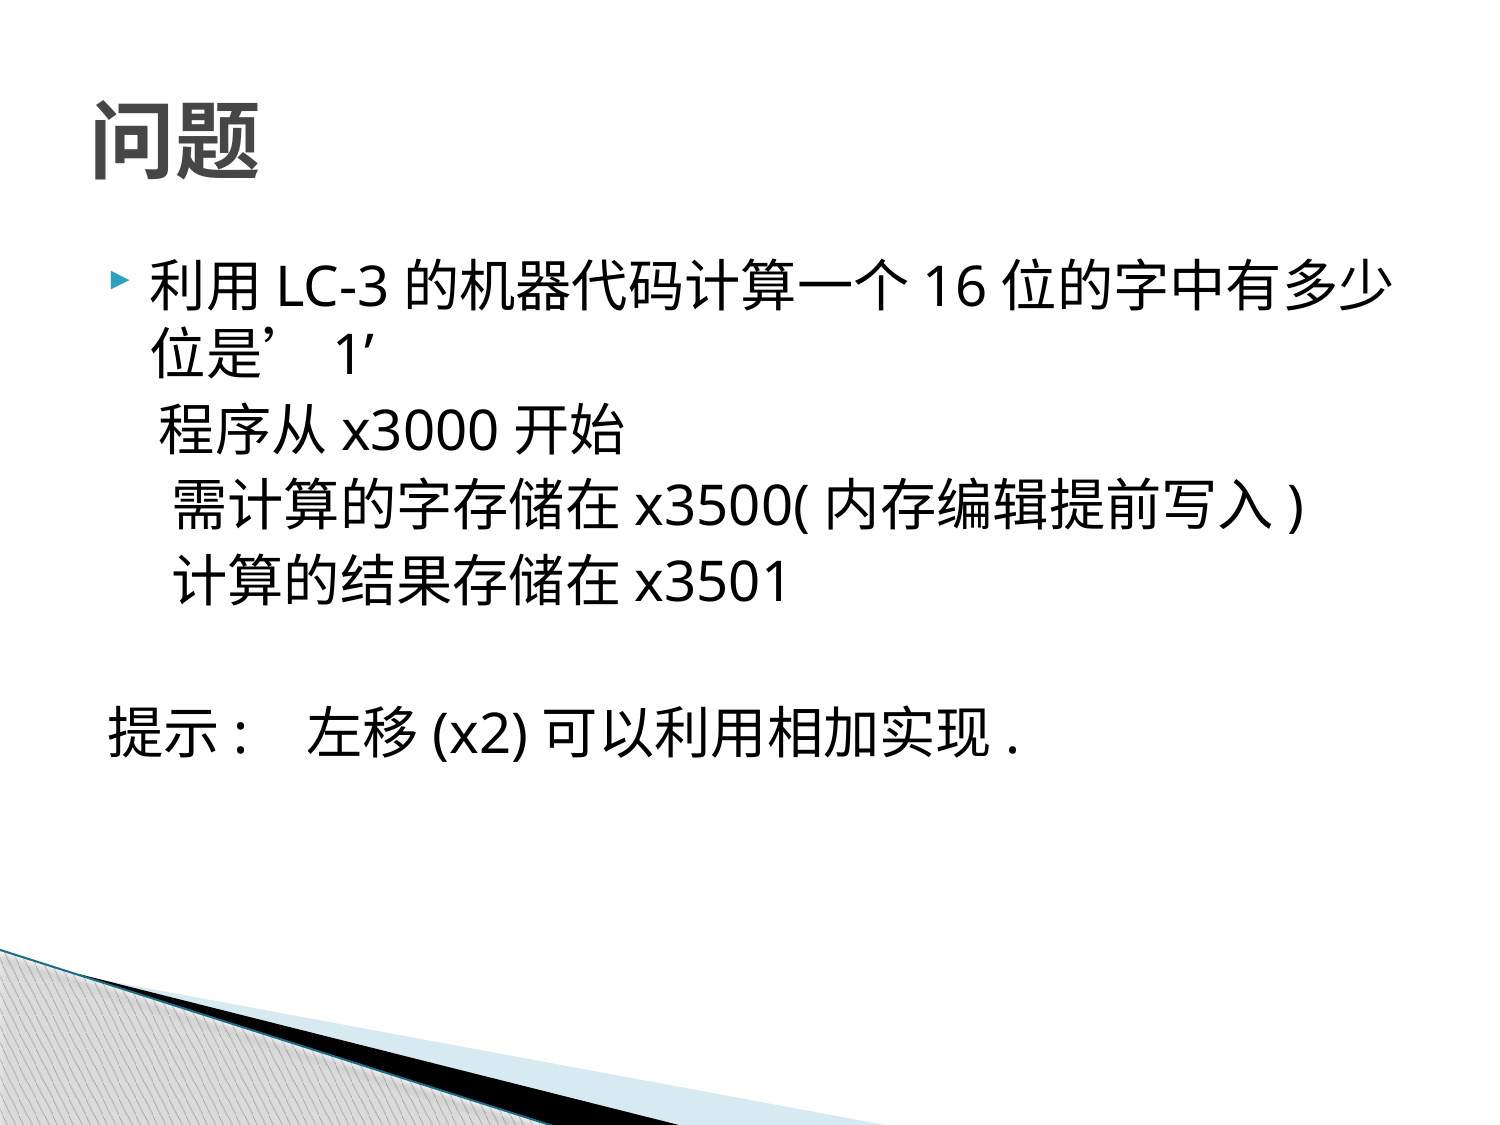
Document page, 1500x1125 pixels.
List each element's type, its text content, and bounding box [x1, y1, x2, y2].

title 问题 [75, 45, 1425, 233]
list 利用LC-3的机器代码计算一个16位的字中有多少位是’1’ 程序从x3000开始 需计算的字存储在x3500(内存编辑提前写入) 计算的结果存储在x3501 提示: 左移(x2)可以利用相加实现. [75, 243, 1425, 986]
